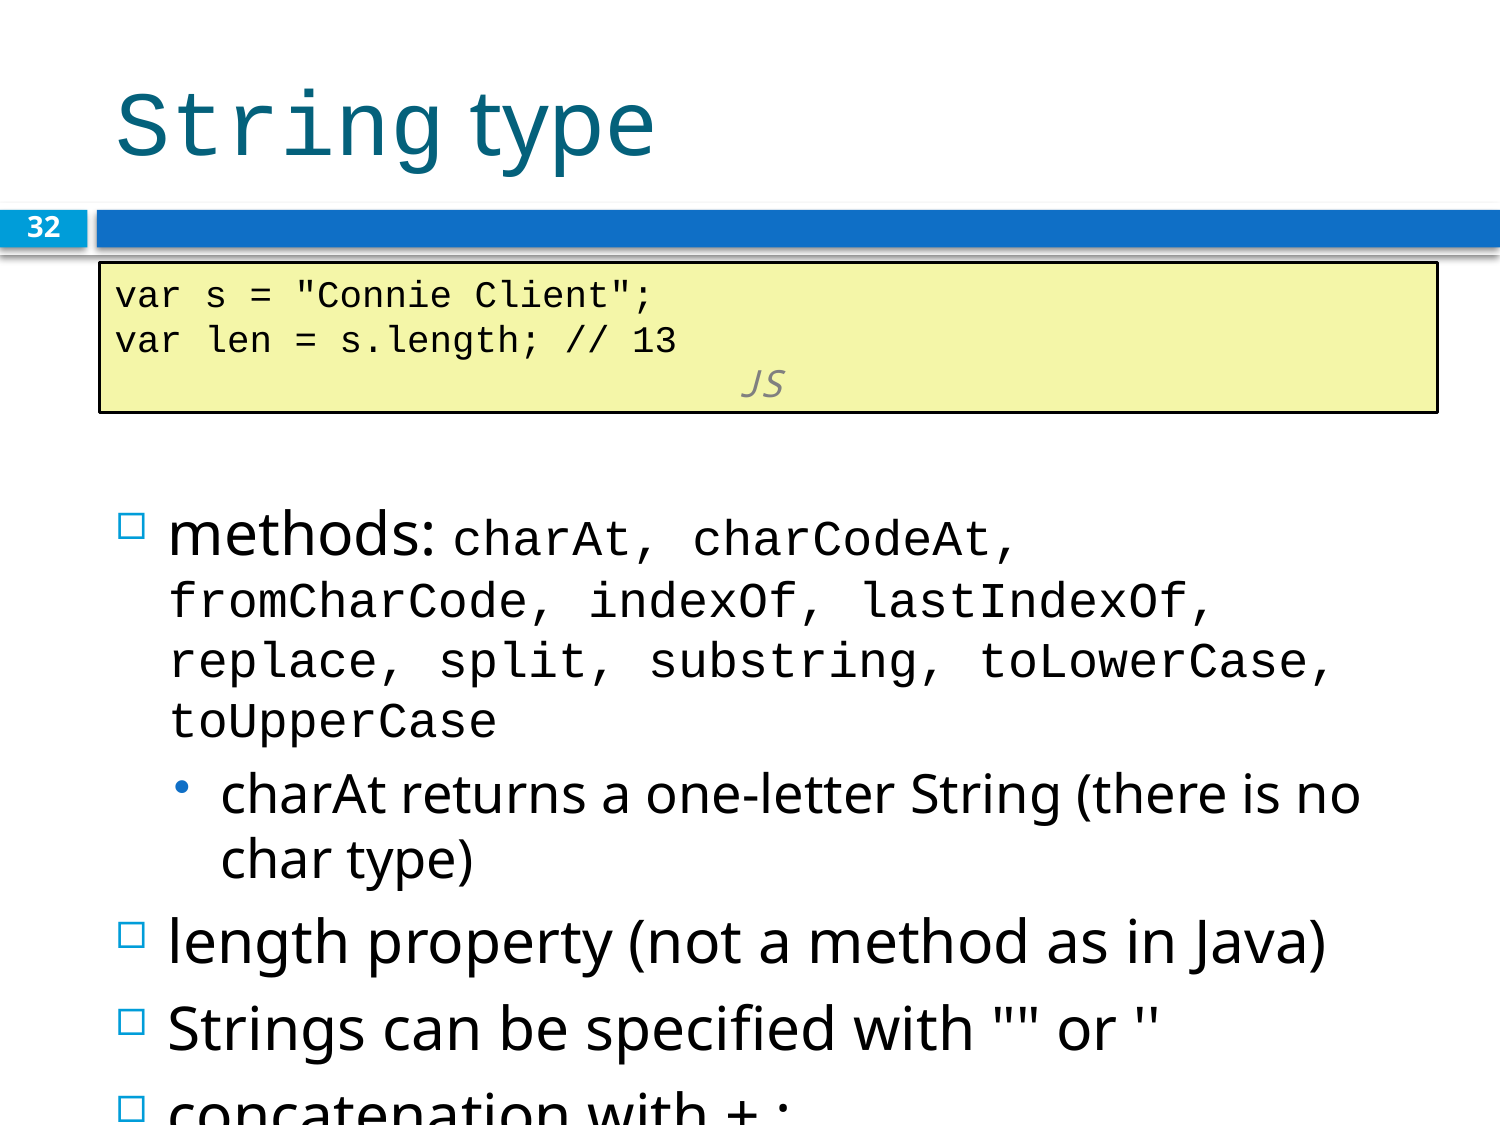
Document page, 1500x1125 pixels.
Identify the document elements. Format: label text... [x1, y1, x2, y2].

list methods: charAt, charCodeAt, fromCharCode, indexOf, lastIndexOf, replace, split, substring, toLowerCase, toUpperCase charAt returns a one-letter String (there is no char type) length property (not a method as in Java) Strings can be specified with "" or '' concatenation with + : 1 + 1 is 2, but "1" + 1 is "11" [100, 487, 1439, 688]
title String type [100, 37, 1439, 201]
slide_number 32 [0, 208, 88, 249]
text_box var s = "Connie Client"; var len = s.length; // 13 JS [99, 262, 1438, 413]
